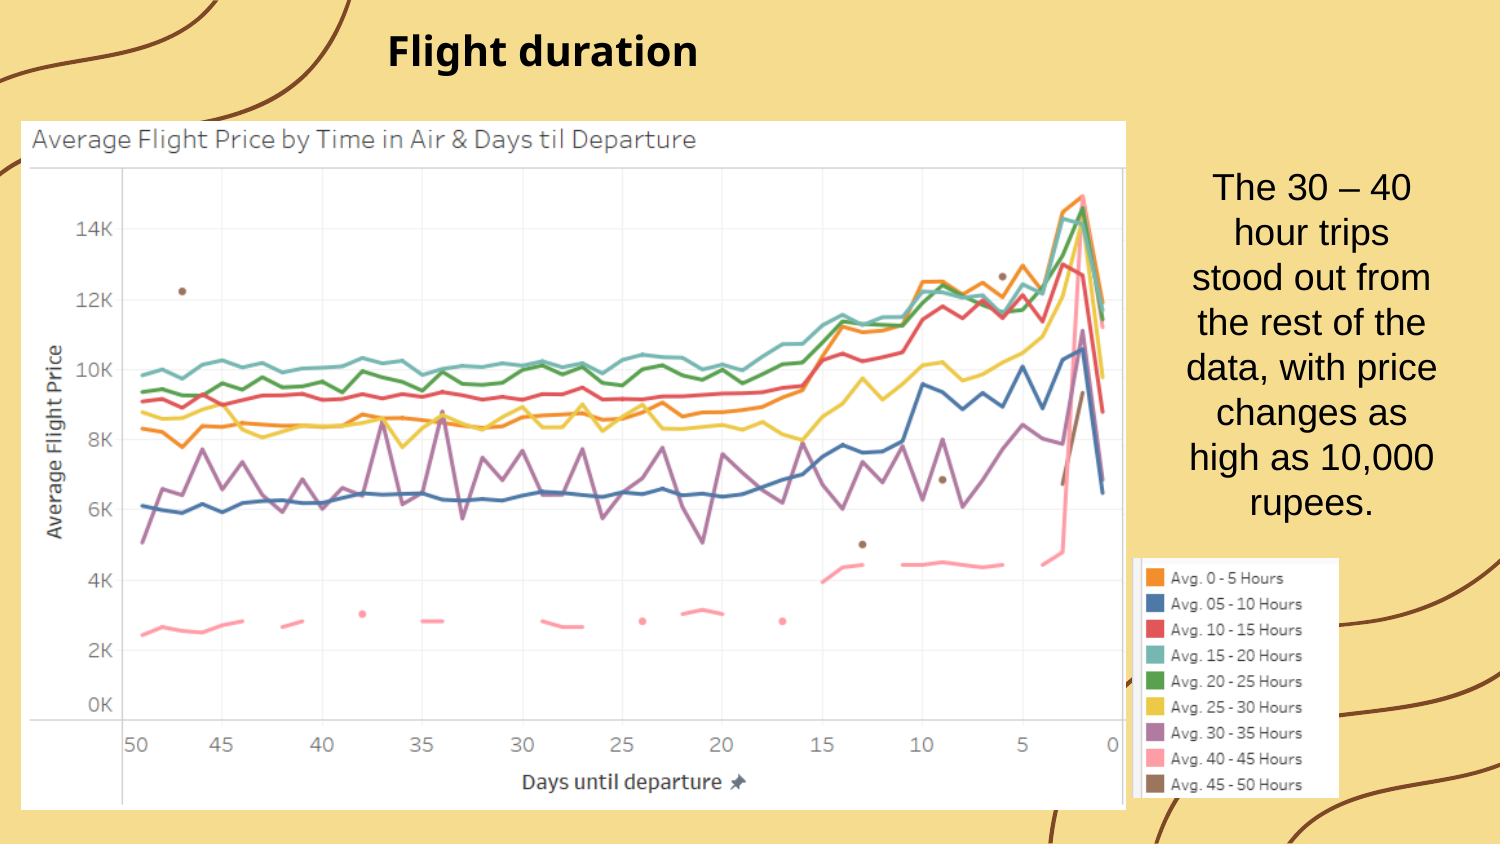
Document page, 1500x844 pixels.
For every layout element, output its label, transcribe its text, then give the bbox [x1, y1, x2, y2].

text_box The 30 – 40 hour trips stood out from the rest of the data, with price changes as high as 10,000 rupees. [1170, 155, 1453, 530]
picture [1132, 558, 1339, 798]
text_box Flight duration [372, 17, 1306, 83]
picture [20, 120, 1126, 810]
